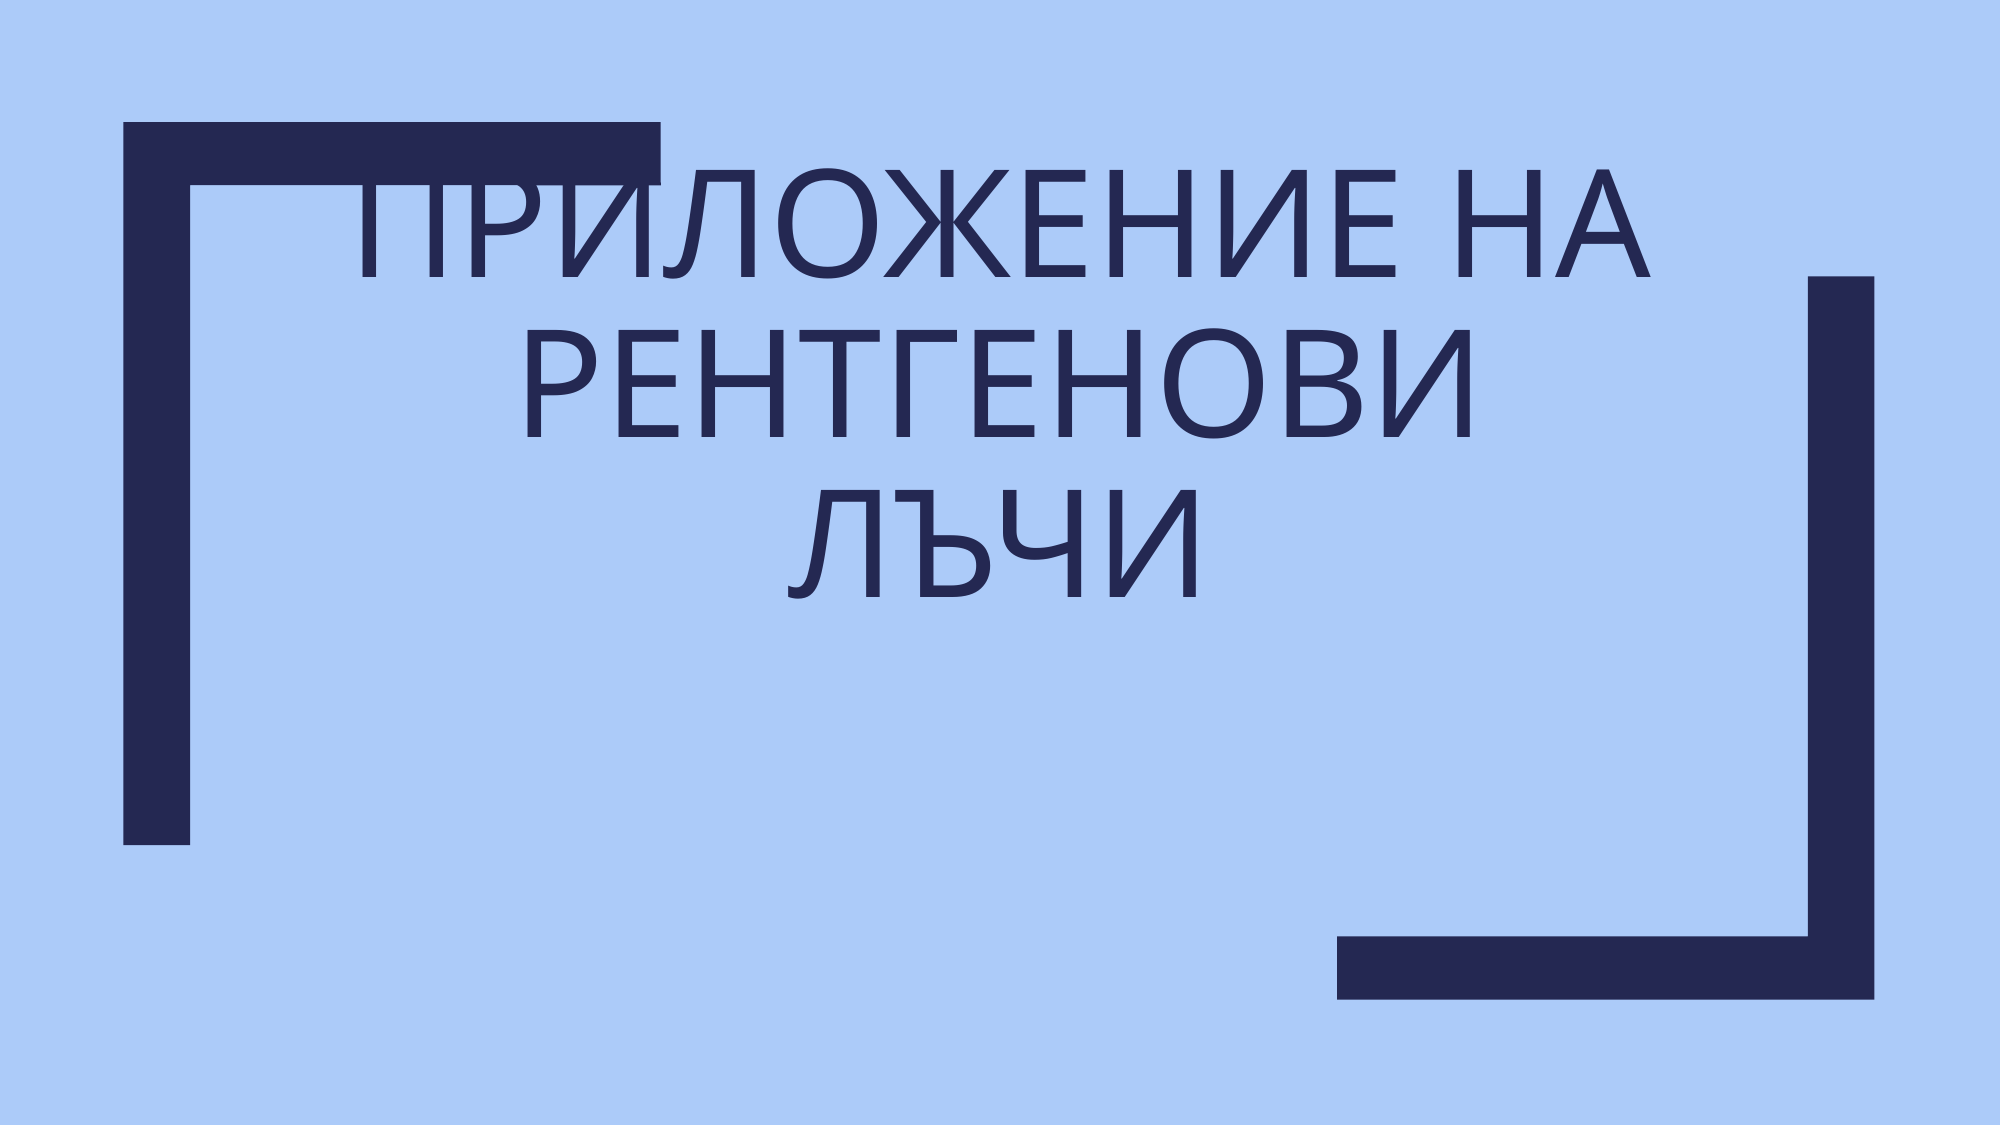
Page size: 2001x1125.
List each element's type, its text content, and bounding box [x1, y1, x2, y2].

title Приложение на рентгенови лъчи [314, 293, 1686, 638]
